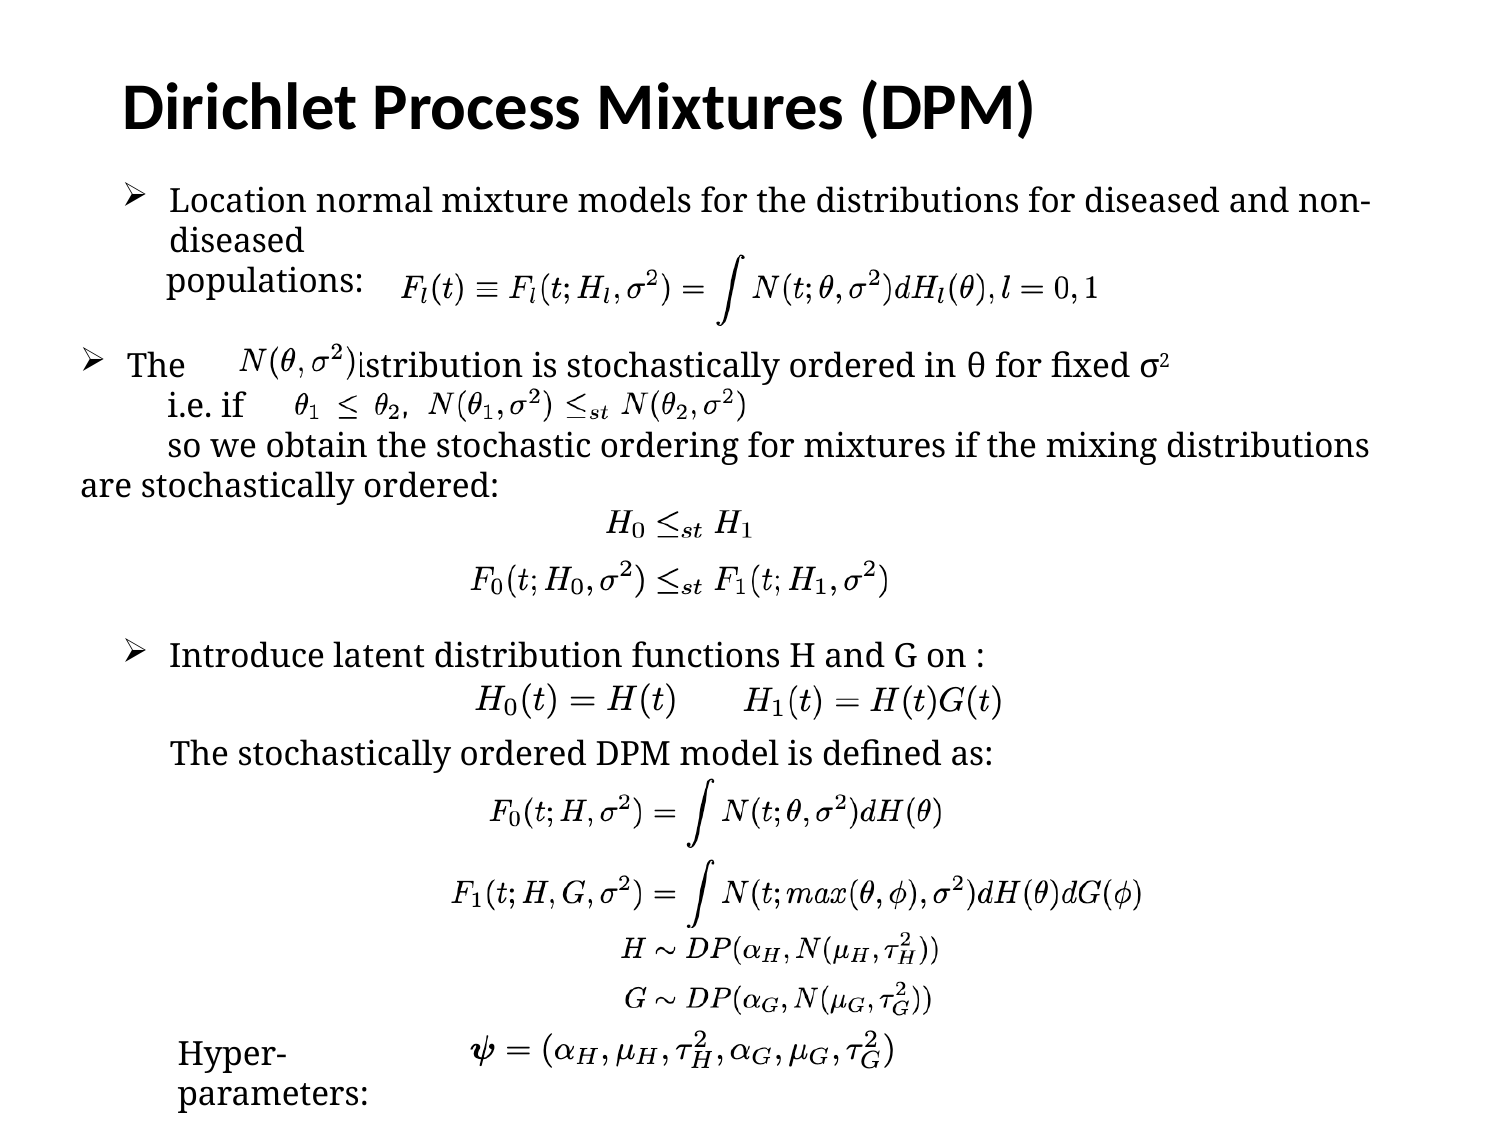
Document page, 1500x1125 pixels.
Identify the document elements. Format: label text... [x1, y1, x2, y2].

text_box The distribution is stochastically ordered in θ for fixed σ2 i.e. if so we obtain the stochastic ordering for mixtures if the mixing distributions are stochastically ordered: [65, 336, 1387, 552]
text_box Hyper-parameters: [162, 1024, 490, 1120]
picture [473, 672, 680, 724]
picture [231, 336, 360, 383]
picture [463, 497, 899, 605]
picture [384, 247, 1105, 333]
text_box Dirichlet Process Mixtures (DPM) [107, 15, 1109, 152]
text_box Location normal mixture models for the distributions for diseased and non-diseased populations: [107, 171, 1474, 307]
picture [436, 773, 1145, 1021]
picture [743, 672, 1010, 729]
picture [423, 386, 745, 425]
picture [467, 1023, 897, 1077]
picture [288, 384, 414, 427]
text_box The stochastically ordered DPM model is defined as: [146, 724, 1452, 780]
